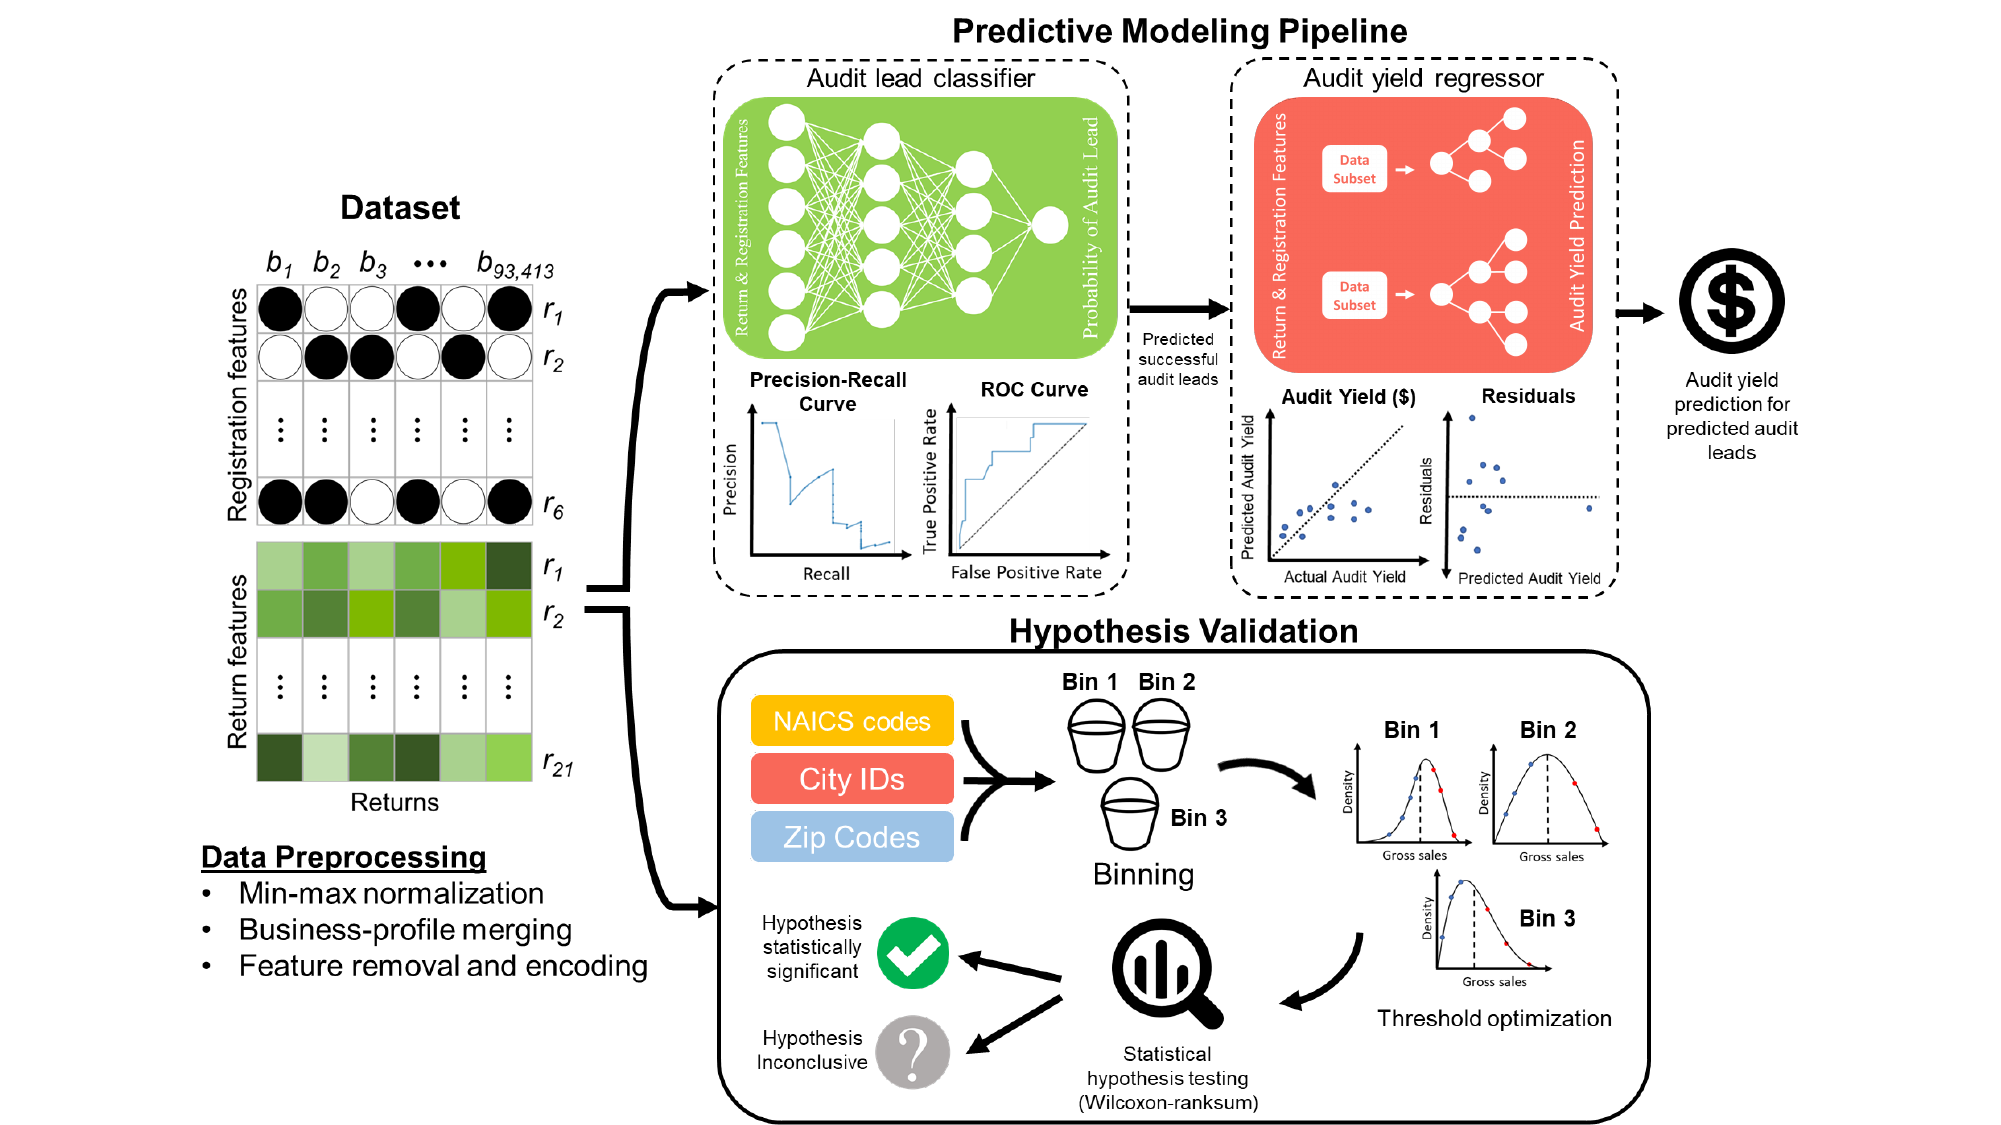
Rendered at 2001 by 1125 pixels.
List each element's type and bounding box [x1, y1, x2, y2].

picture [181, 0, 1818, 1125]
